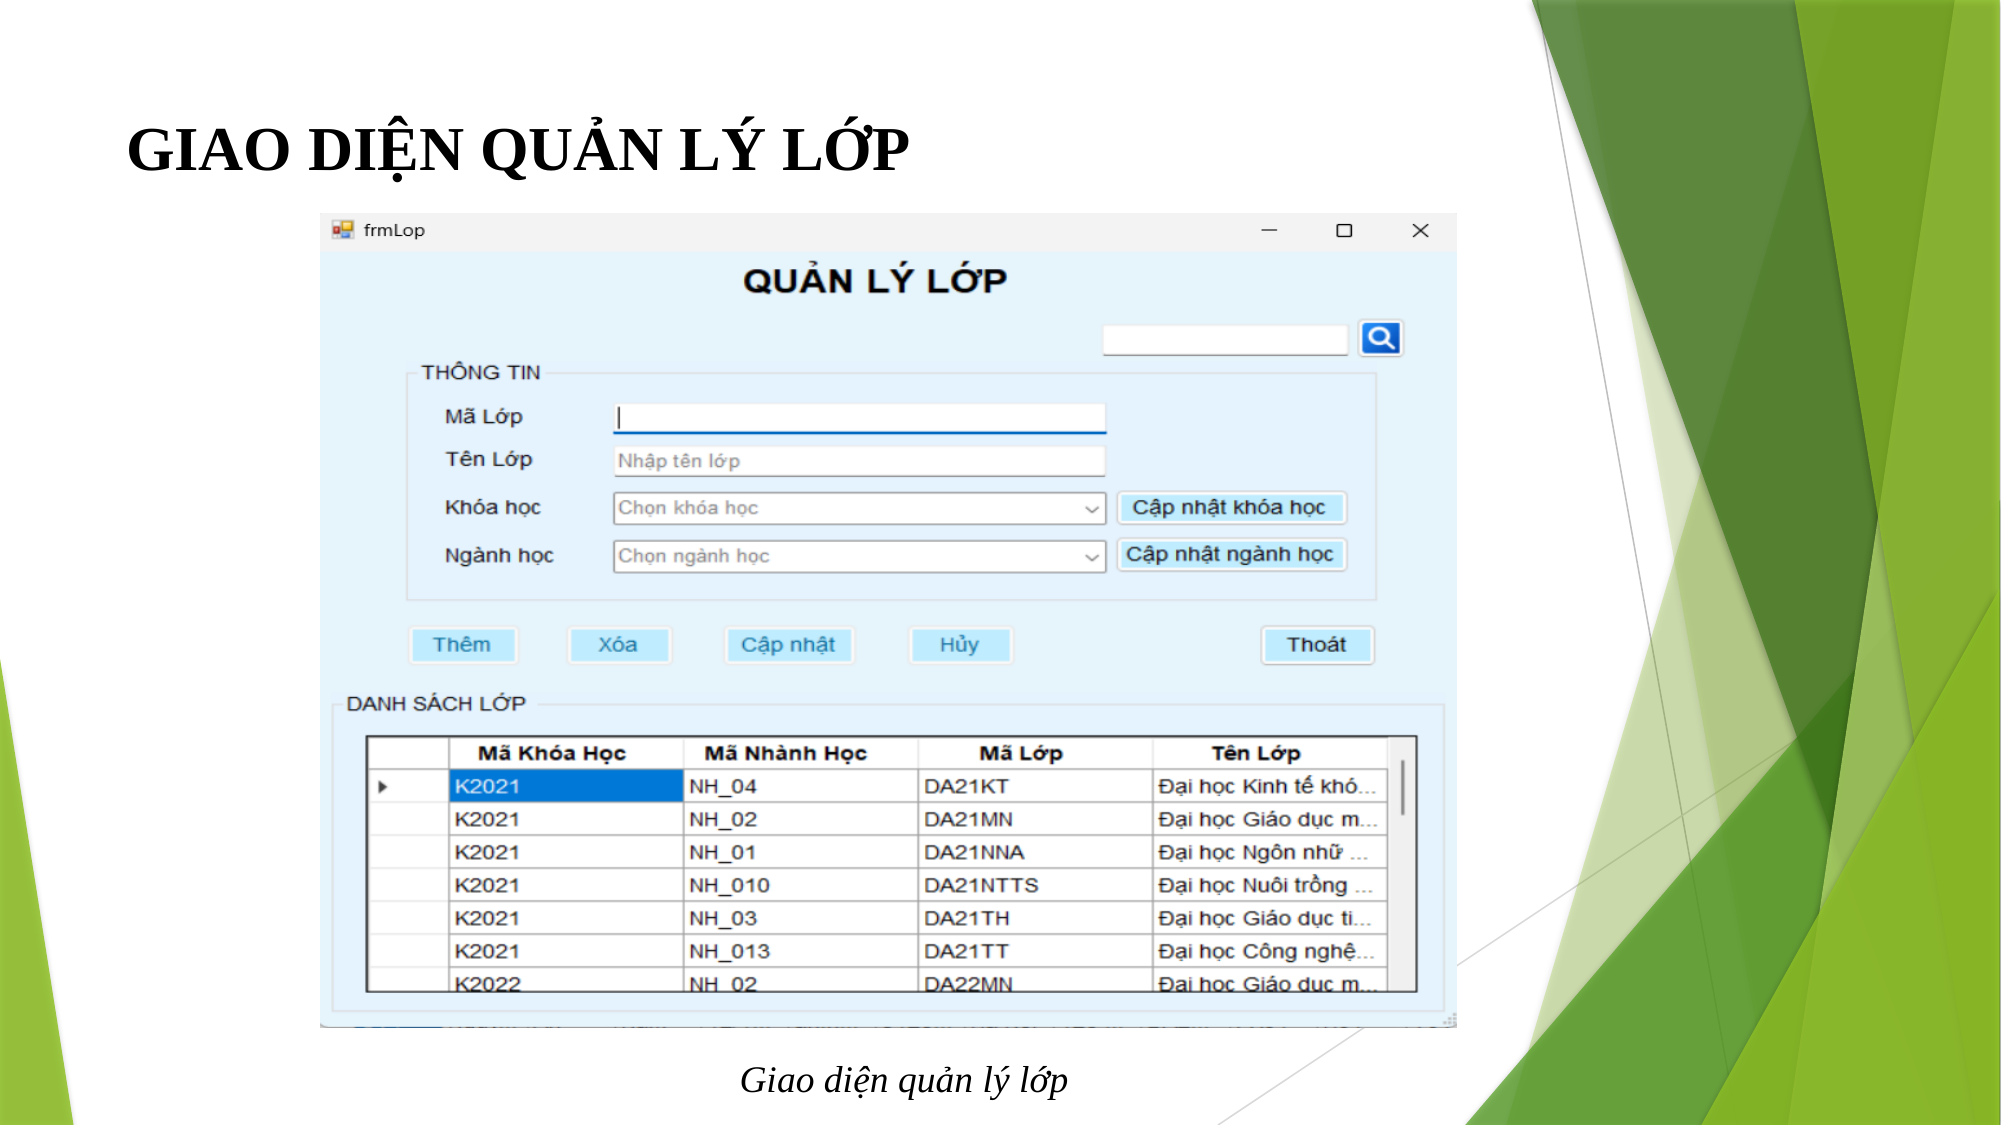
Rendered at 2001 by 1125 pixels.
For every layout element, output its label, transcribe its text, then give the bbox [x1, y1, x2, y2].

title GIAO DIỆN QUẢN LÝ LỚP [111, 99, 1757, 284]
text_box Giao diện quản lý lớp [127, 1025, 1651, 1108]
picture [319, 212, 1458, 1028]
